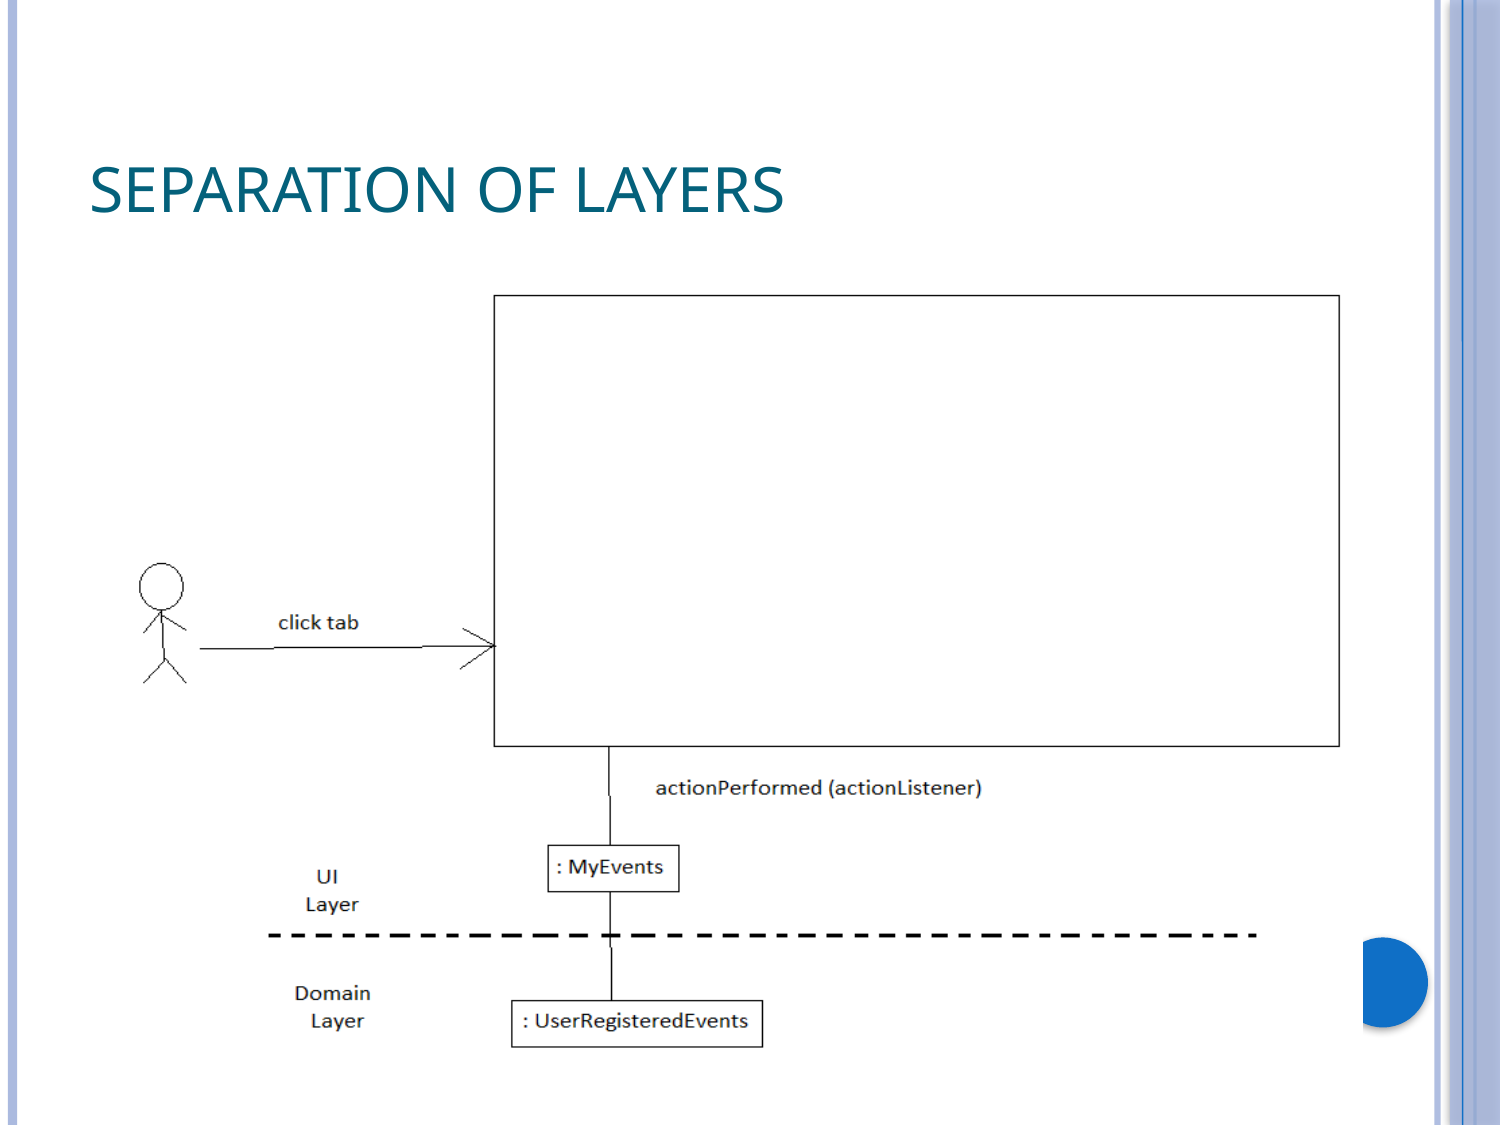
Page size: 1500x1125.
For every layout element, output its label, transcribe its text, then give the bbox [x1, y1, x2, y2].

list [102, 265, 1363, 1060]
title SEPARATION OF LAYERS [75, 45, 1300, 233]
